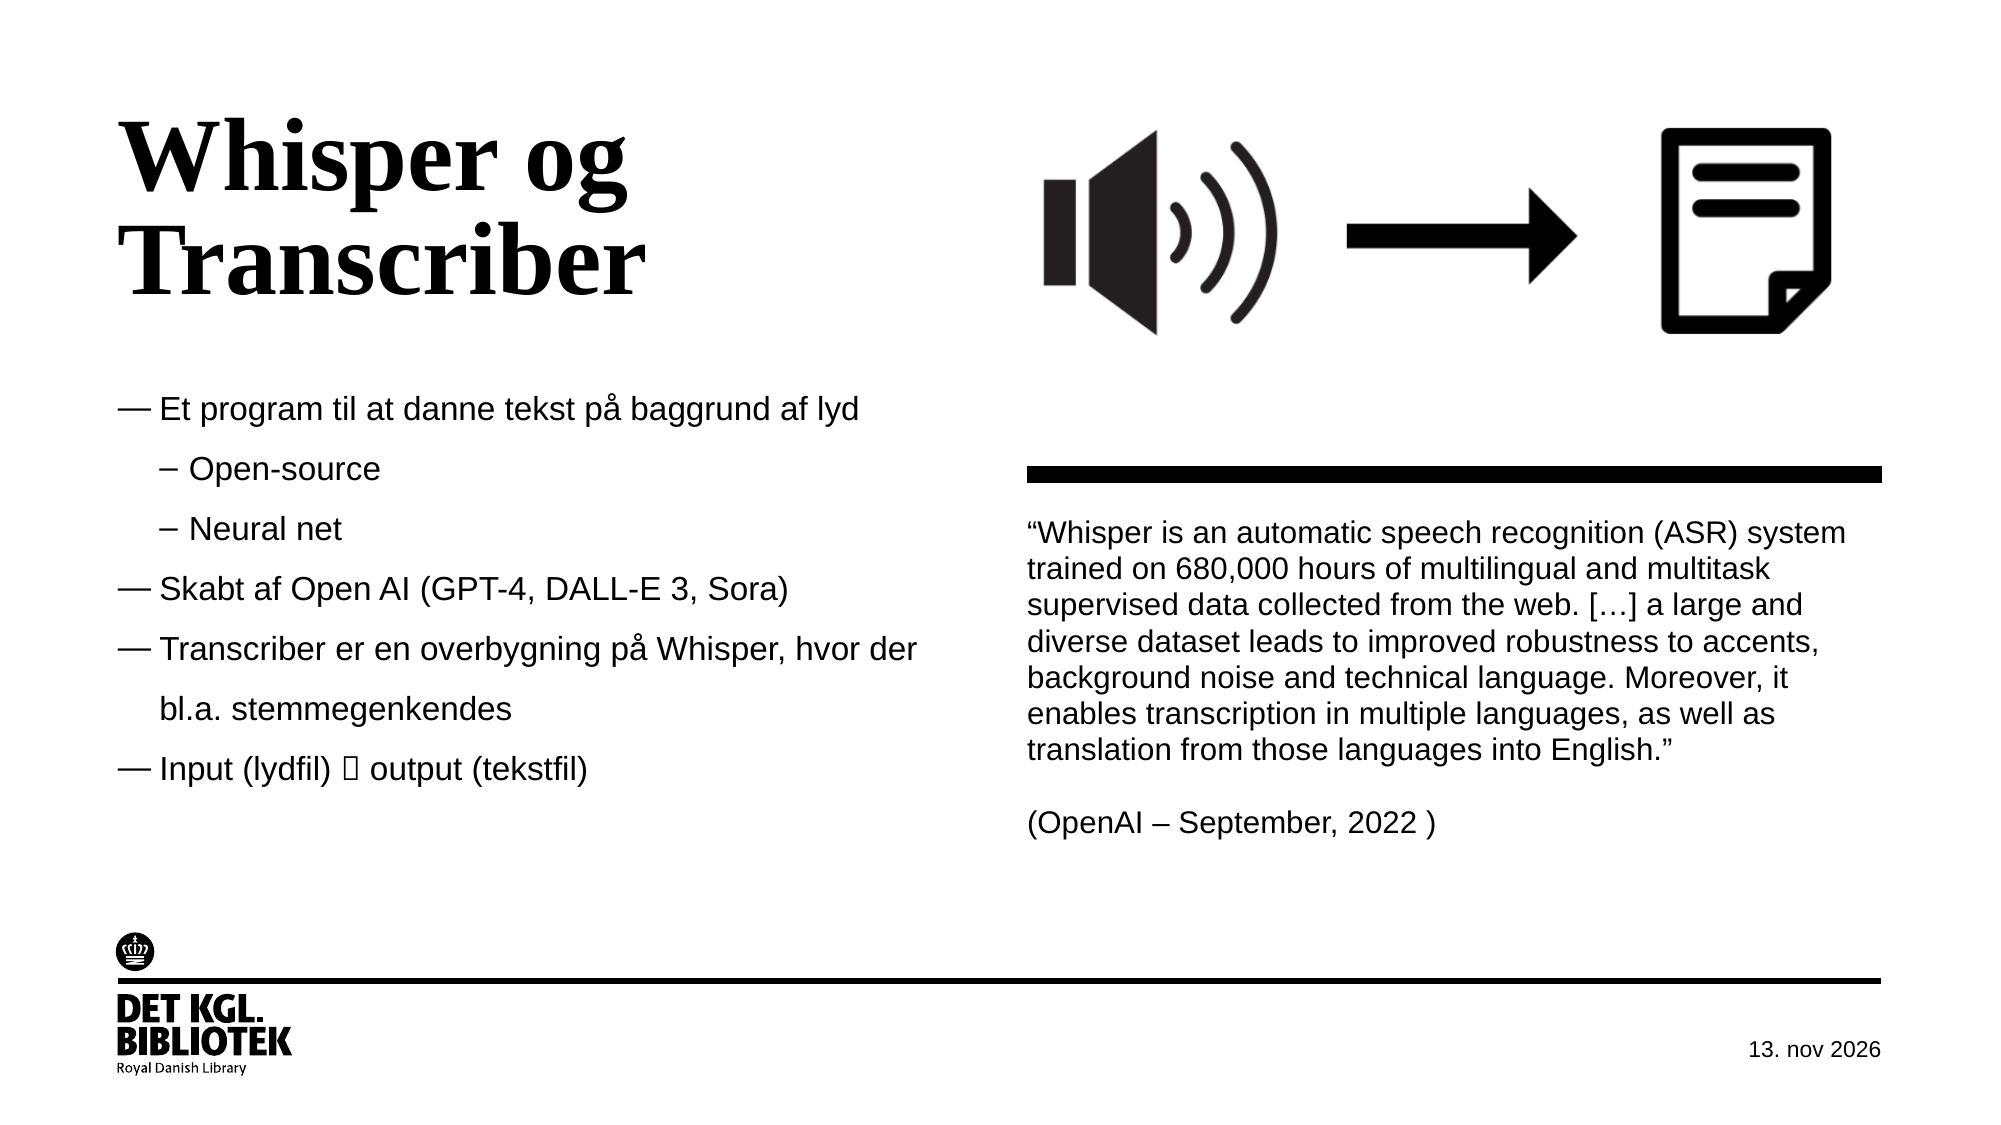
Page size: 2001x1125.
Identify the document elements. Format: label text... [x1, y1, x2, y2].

picture [1026, 94, 1293, 368]
list Et program til at danne tekst på baggrund af lyd Open-source Neural net Skabt af Open AI (GPT-4, DALL-E 3, Sora) Transcriber er en overbygning på Whisper, hvor der bl.a. stemmegenkendes Input (lydfil)  output (tekstfil) [117, 367, 974, 775]
list “Whisper is an automatic speech recognition (ASR) system trained on 680,000 hours of multilingual and multitask supervised data collected from the web. […] a large and diverse dataset leads to improved robustness to accents, background noise and technical language. Moreover, it enables transcription in multiple languages, as well as translation from those languages into English.” (OpenAI – September, 2022 ) [1027, 514, 1882, 867]
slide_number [1487, 1032, 1882, 1062]
title Whisper og Transcriber [117, 107, 974, 355]
picture [1643, 107, 1848, 356]
picture [1326, 164, 1610, 298]
